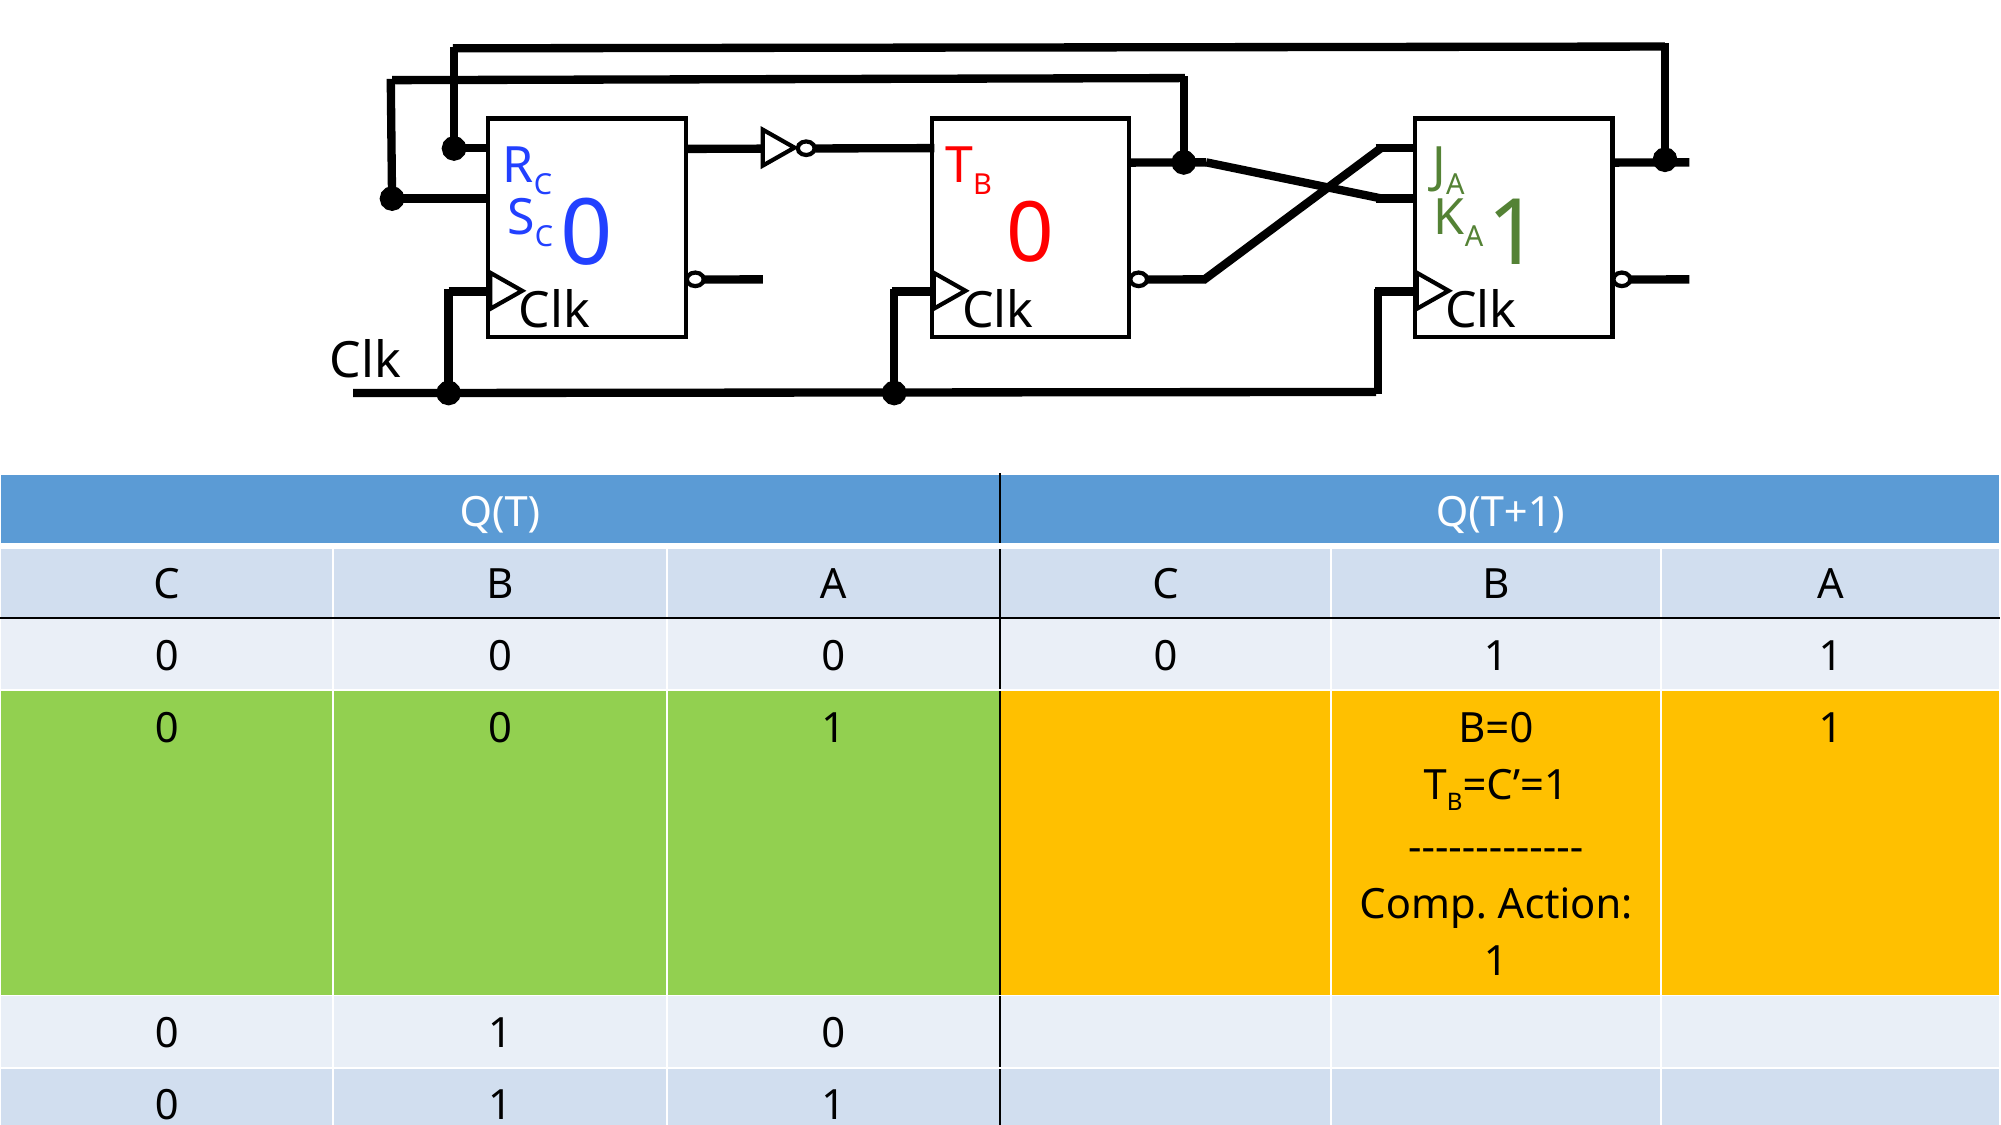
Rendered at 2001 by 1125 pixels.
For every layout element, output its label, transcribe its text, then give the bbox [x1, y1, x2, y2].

table_cell 1 [334, 1069, 666, 1125]
table_cell 0 [334, 691, 666, 995]
table_cell 1 [668, 691, 999, 995]
table_cell 1 [1332, 619, 1660, 689]
table_cell B [334, 549, 666, 617]
table_cell 1 [334, 996, 666, 1067]
table_cell A [668, 549, 999, 617]
table_cell C [1, 549, 332, 617]
table_cell 0 [668, 619, 999, 689]
table_cell [1662, 996, 1999, 1067]
table_cell 0 [1, 619, 332, 689]
table_cell 0 [668, 996, 999, 1067]
table_cell [1662, 1069, 1999, 1125]
table_cell 0 [1001, 619, 1330, 689]
table_cell 0 [1, 996, 332, 1067]
table_cell B [1332, 549, 1660, 617]
table_header Q(T) [1, 475, 999, 543]
table_cell 0 [1, 691, 332, 995]
table_cell 1 [1662, 619, 1999, 689]
table_cell A [1662, 549, 1999, 617]
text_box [328, 43, 1690, 394]
table_cell 0 [1, 1069, 332, 1125]
table_cell [1332, 996, 1660, 1067]
table_cell B=0 TB=C’=1 ------------- Comp. Action: 1 [1332, 691, 1660, 995]
table_cell 1 [1662, 691, 1999, 995]
table_cell C [1001, 549, 1330, 617]
table_cell [1332, 1069, 1660, 1125]
table_cell 0 [334, 619, 666, 689]
table_header Q(T+1) [1001, 475, 1999, 543]
table_cell [1001, 1069, 1330, 1125]
table_cell [1001, 691, 1330, 995]
table_cell 1 [668, 1069, 999, 1125]
table_cell [1001, 996, 1330, 1067]
